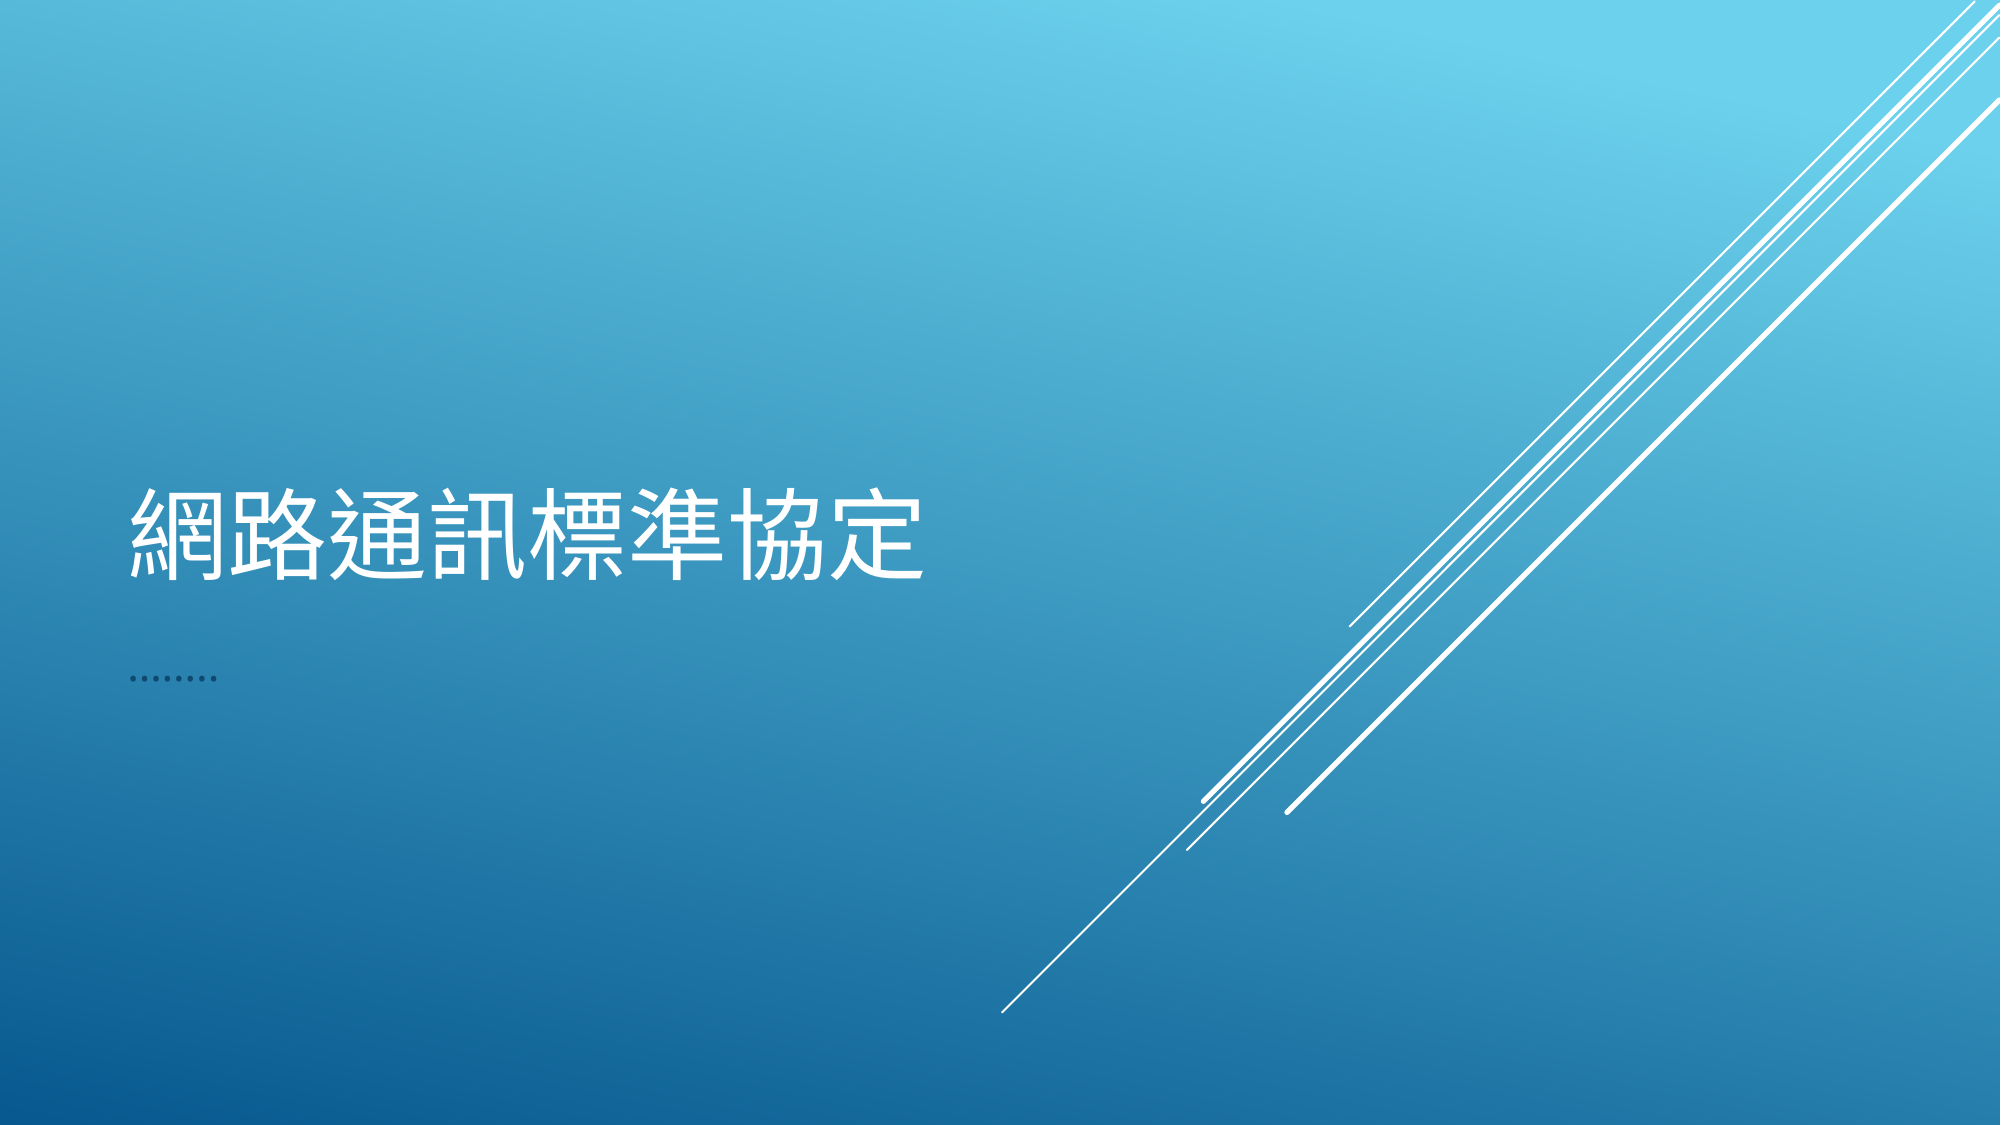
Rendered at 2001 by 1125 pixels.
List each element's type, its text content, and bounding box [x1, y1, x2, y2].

subtitle …….. [112, 630, 1163, 950]
title 網路通訊標準協定 [112, 112, 1425, 600]
